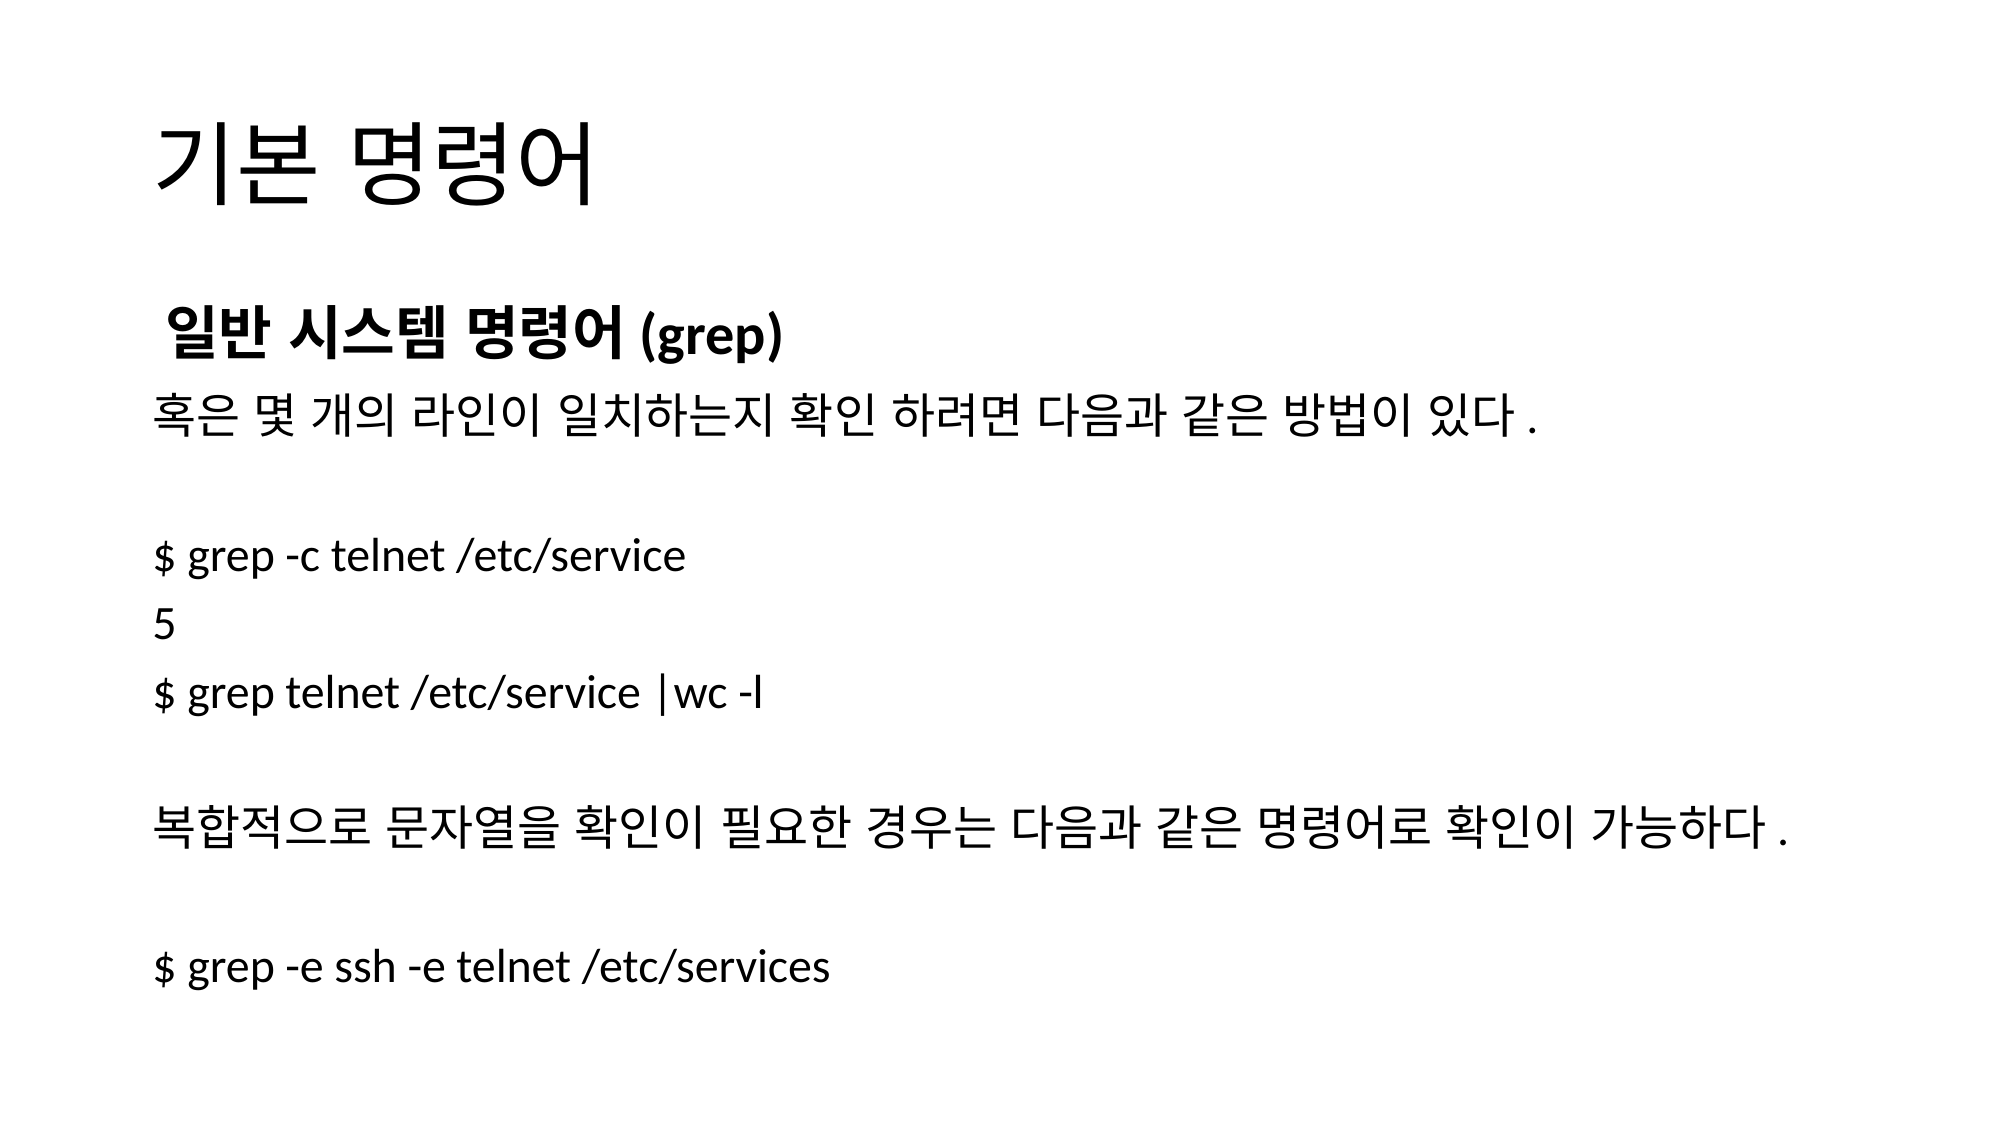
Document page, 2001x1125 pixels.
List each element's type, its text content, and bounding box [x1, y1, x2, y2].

list 혹은 몇 개의 라인이 일치하는지 확인 하려면 다음과 같은 방법이 있다. $ grep -c telnet /etc/service 5 $ grep telnet /etc/service |wc -l 복합적으로 문자열을 확인이 필요한 경우는 다음과 같은 명령어로 확인이 가능하다. $ grep -e ssh -e telnet /etc/services [137, 385, 1863, 1014]
title 기본 명령어 [137, 59, 1863, 278]
text_box 일반 시스템 명령어(grep) [150, 288, 800, 374]
